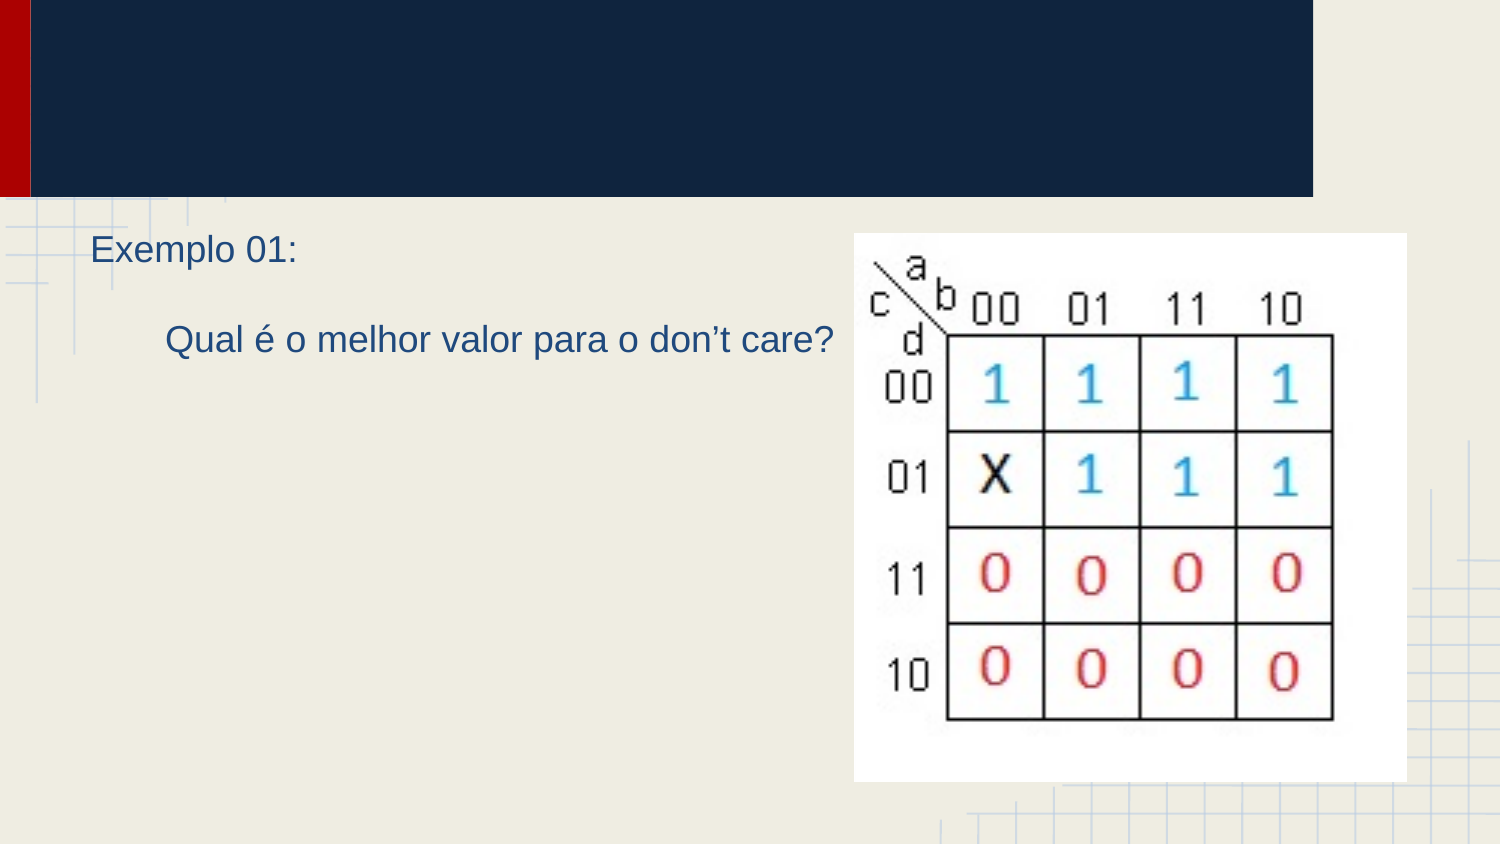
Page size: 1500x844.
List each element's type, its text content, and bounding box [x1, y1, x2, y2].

list Exemplo 01: Qual é o melhor valor para o don’t care? [75, 209, 1425, 806]
picture [854, 232, 1407, 783]
